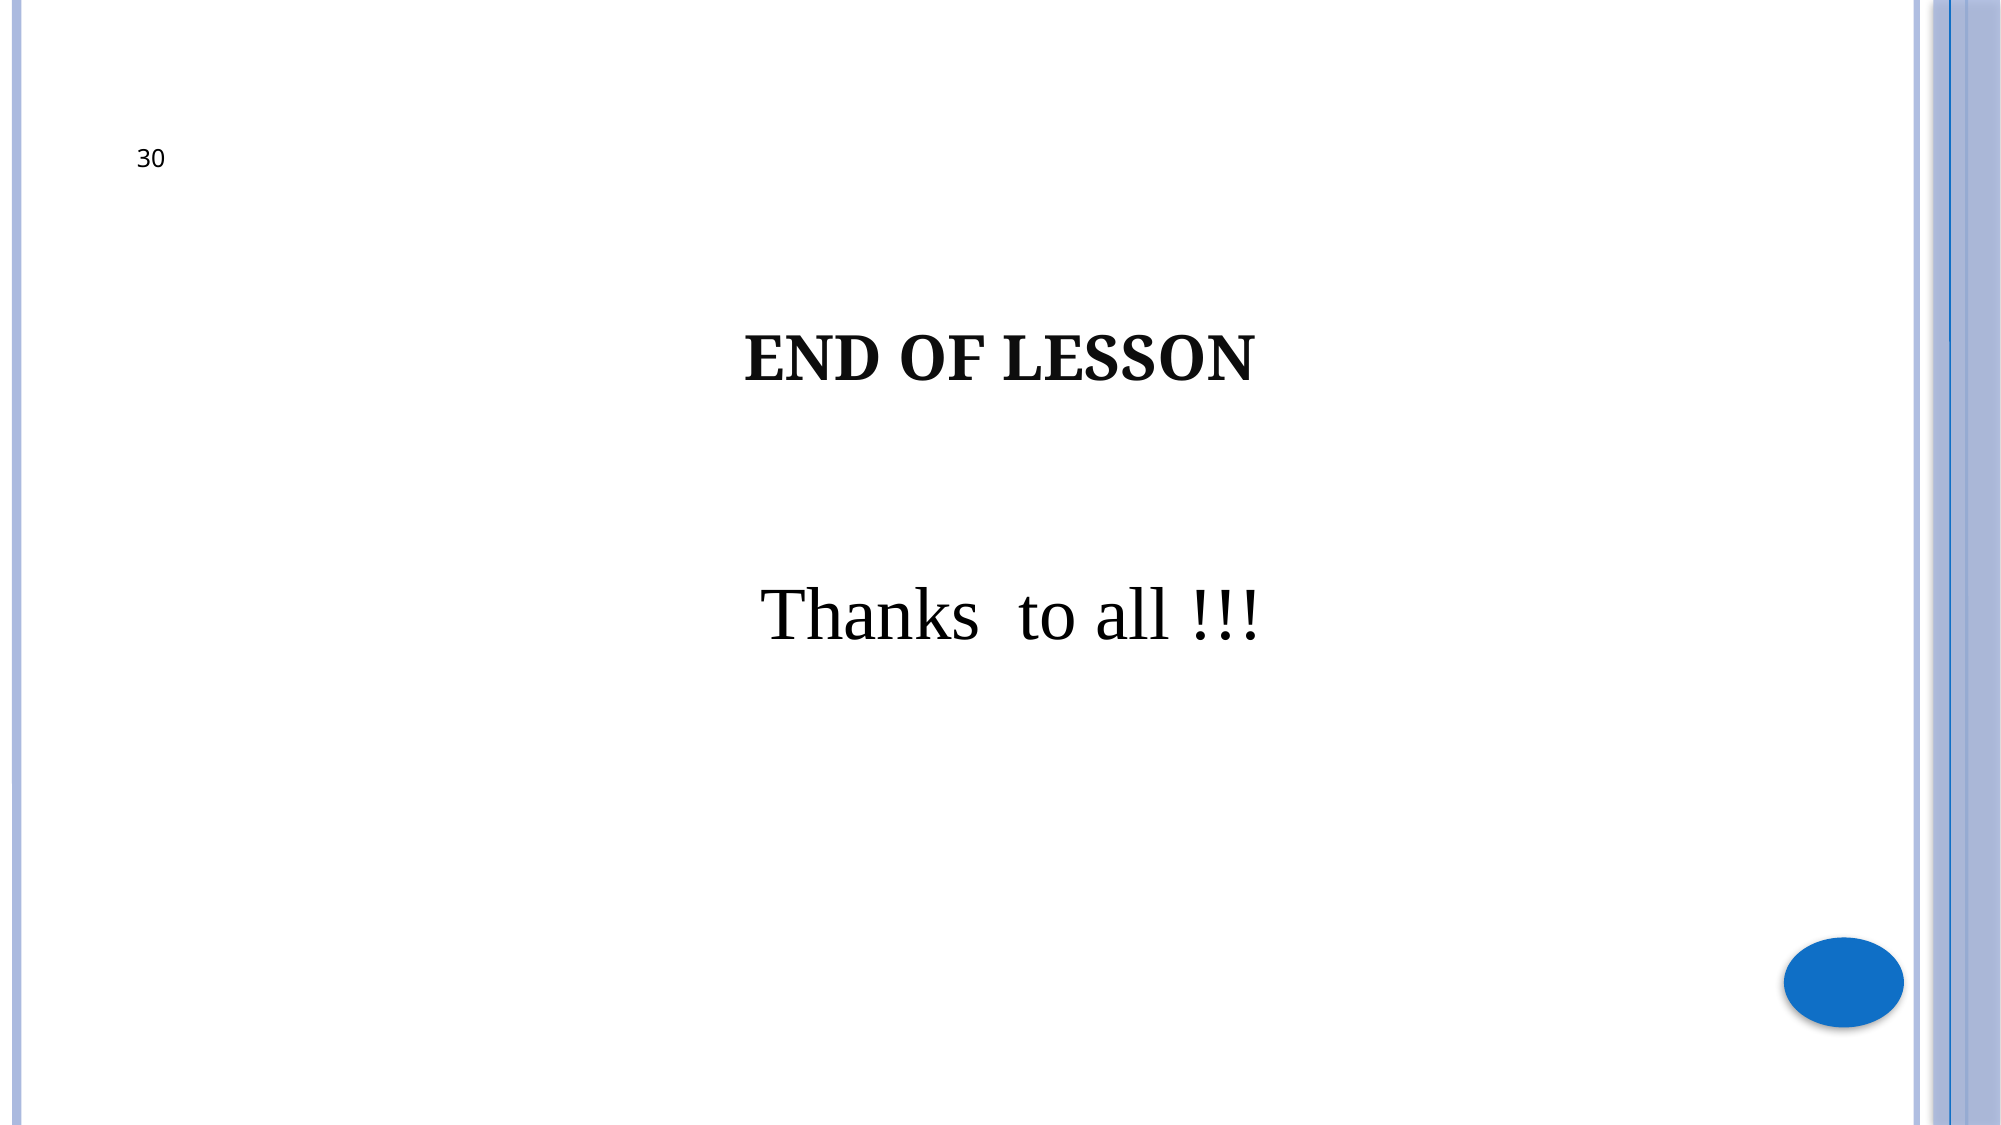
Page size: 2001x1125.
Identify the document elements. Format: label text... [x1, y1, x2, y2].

list Thanks to all !!! [375, 412, 1650, 1000]
slide_number 30 [87, 129, 216, 190]
title End of Lesson [362, 212, 1638, 400]
